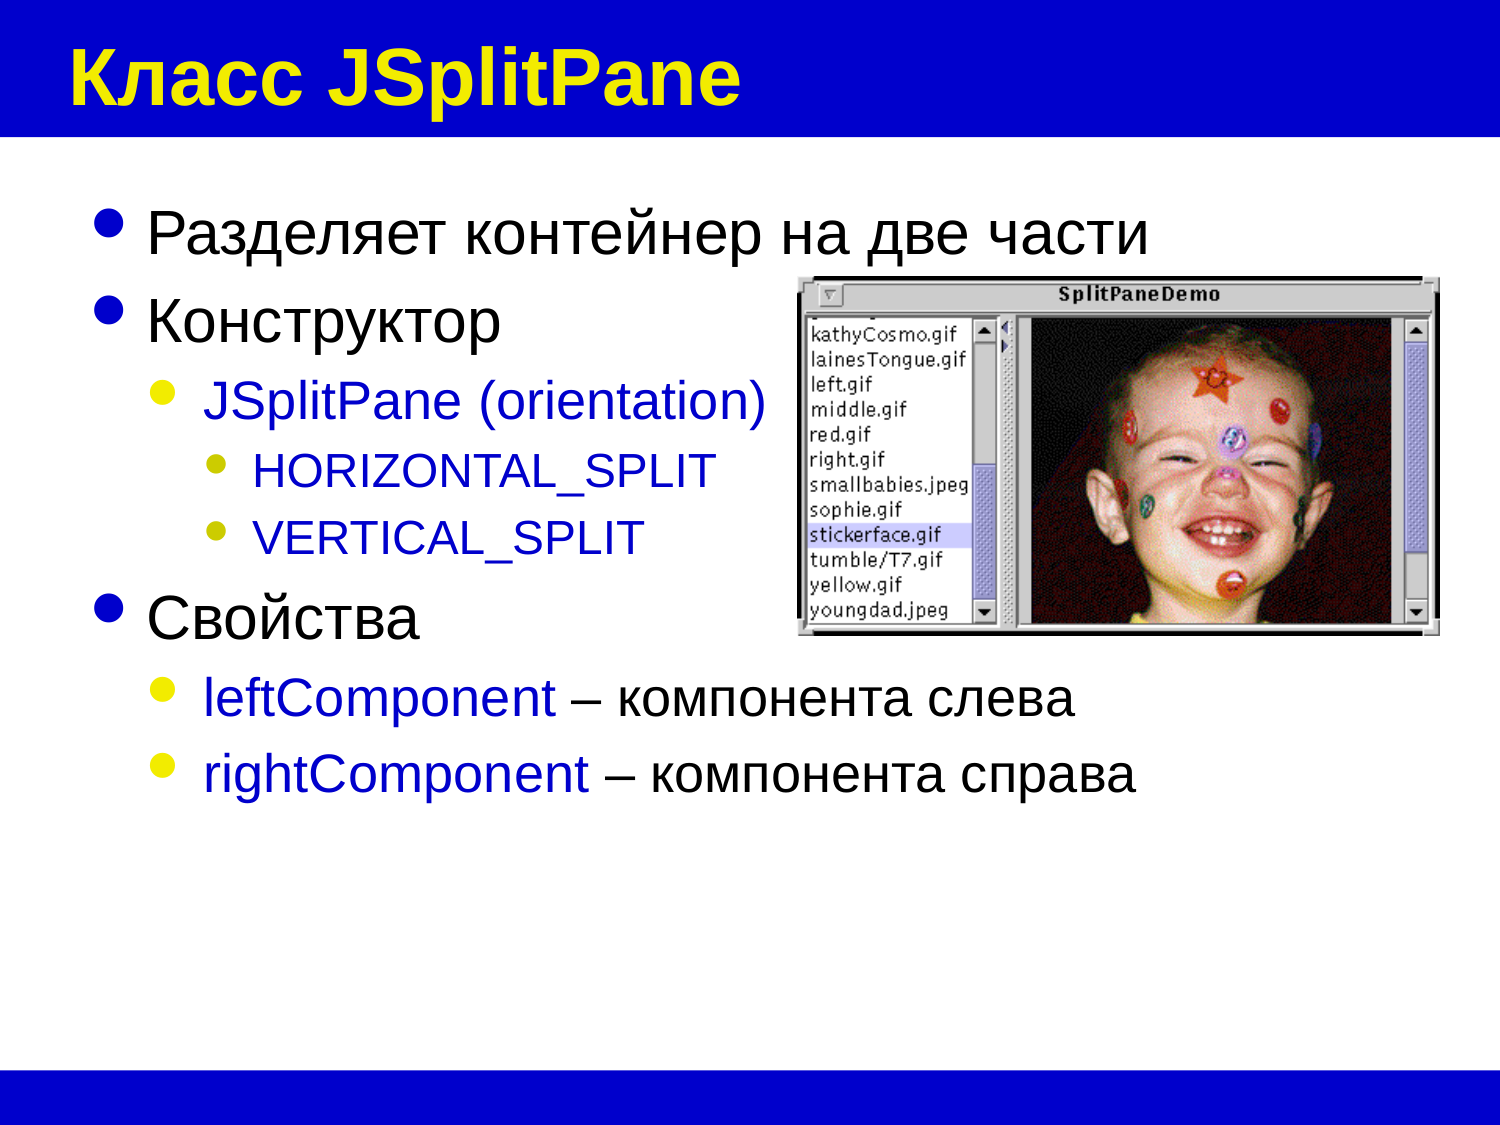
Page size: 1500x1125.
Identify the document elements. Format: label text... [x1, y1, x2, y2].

list Разделяет контейнер на две части Конструктор JSplitPane (orientation) HORIZONTAL_SPLIT VERTICAL_SPLIT Свойства leftComponent – компонента слева rightComponent – компонента справа [75, 184, 1425, 1006]
title Класс JSplitPane [53, 20, 1500, 126]
picture [797, 276, 1440, 636]
